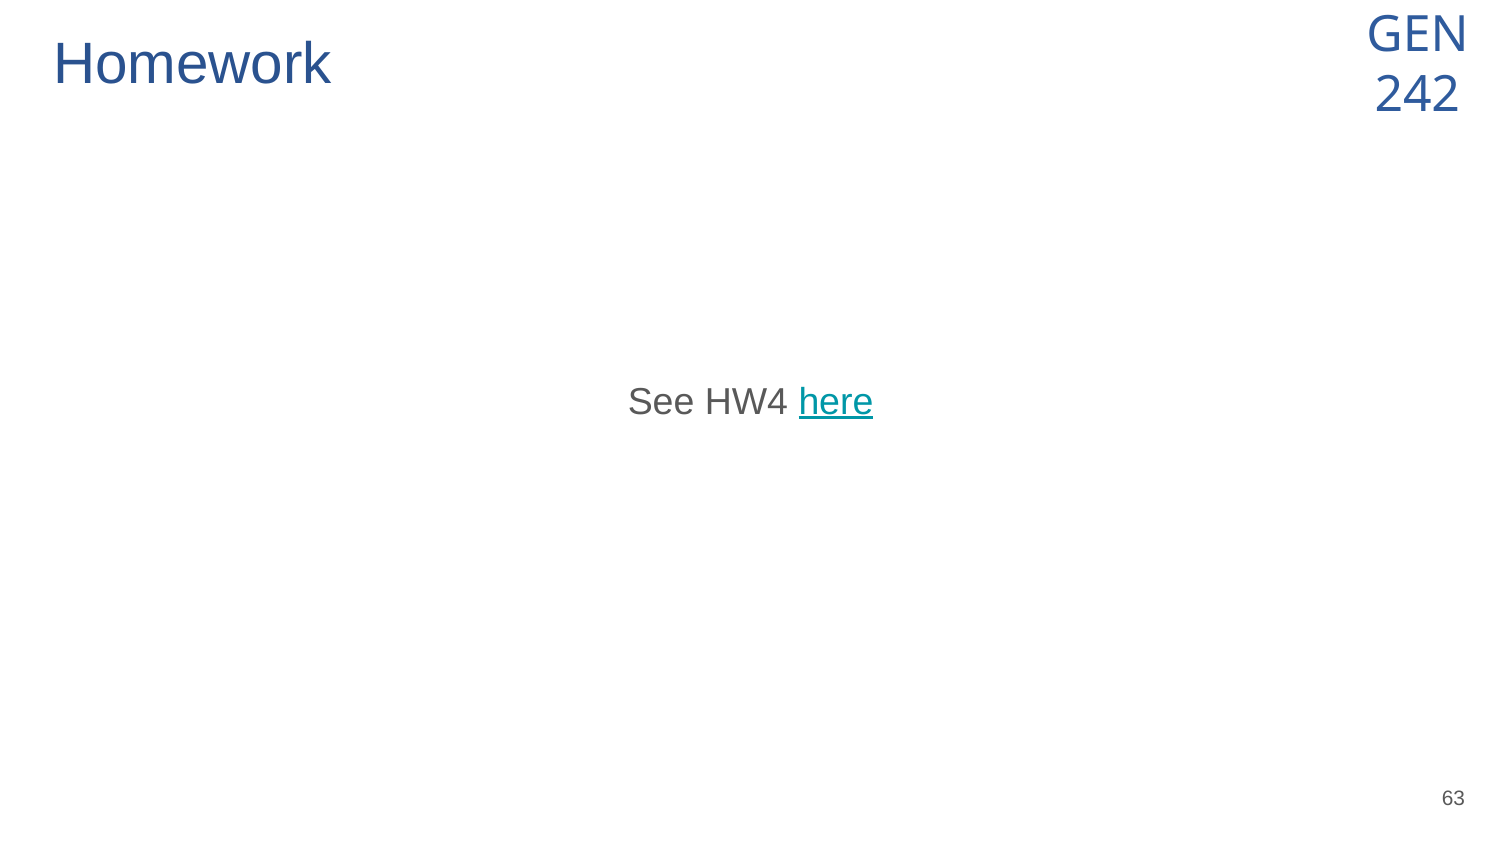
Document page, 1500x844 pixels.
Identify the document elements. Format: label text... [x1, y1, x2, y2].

title Homework [38, 10, 1437, 105]
list See HW4 here [55, 144, 1446, 705]
slide_number ‹#› [1389, 764, 1480, 830]
